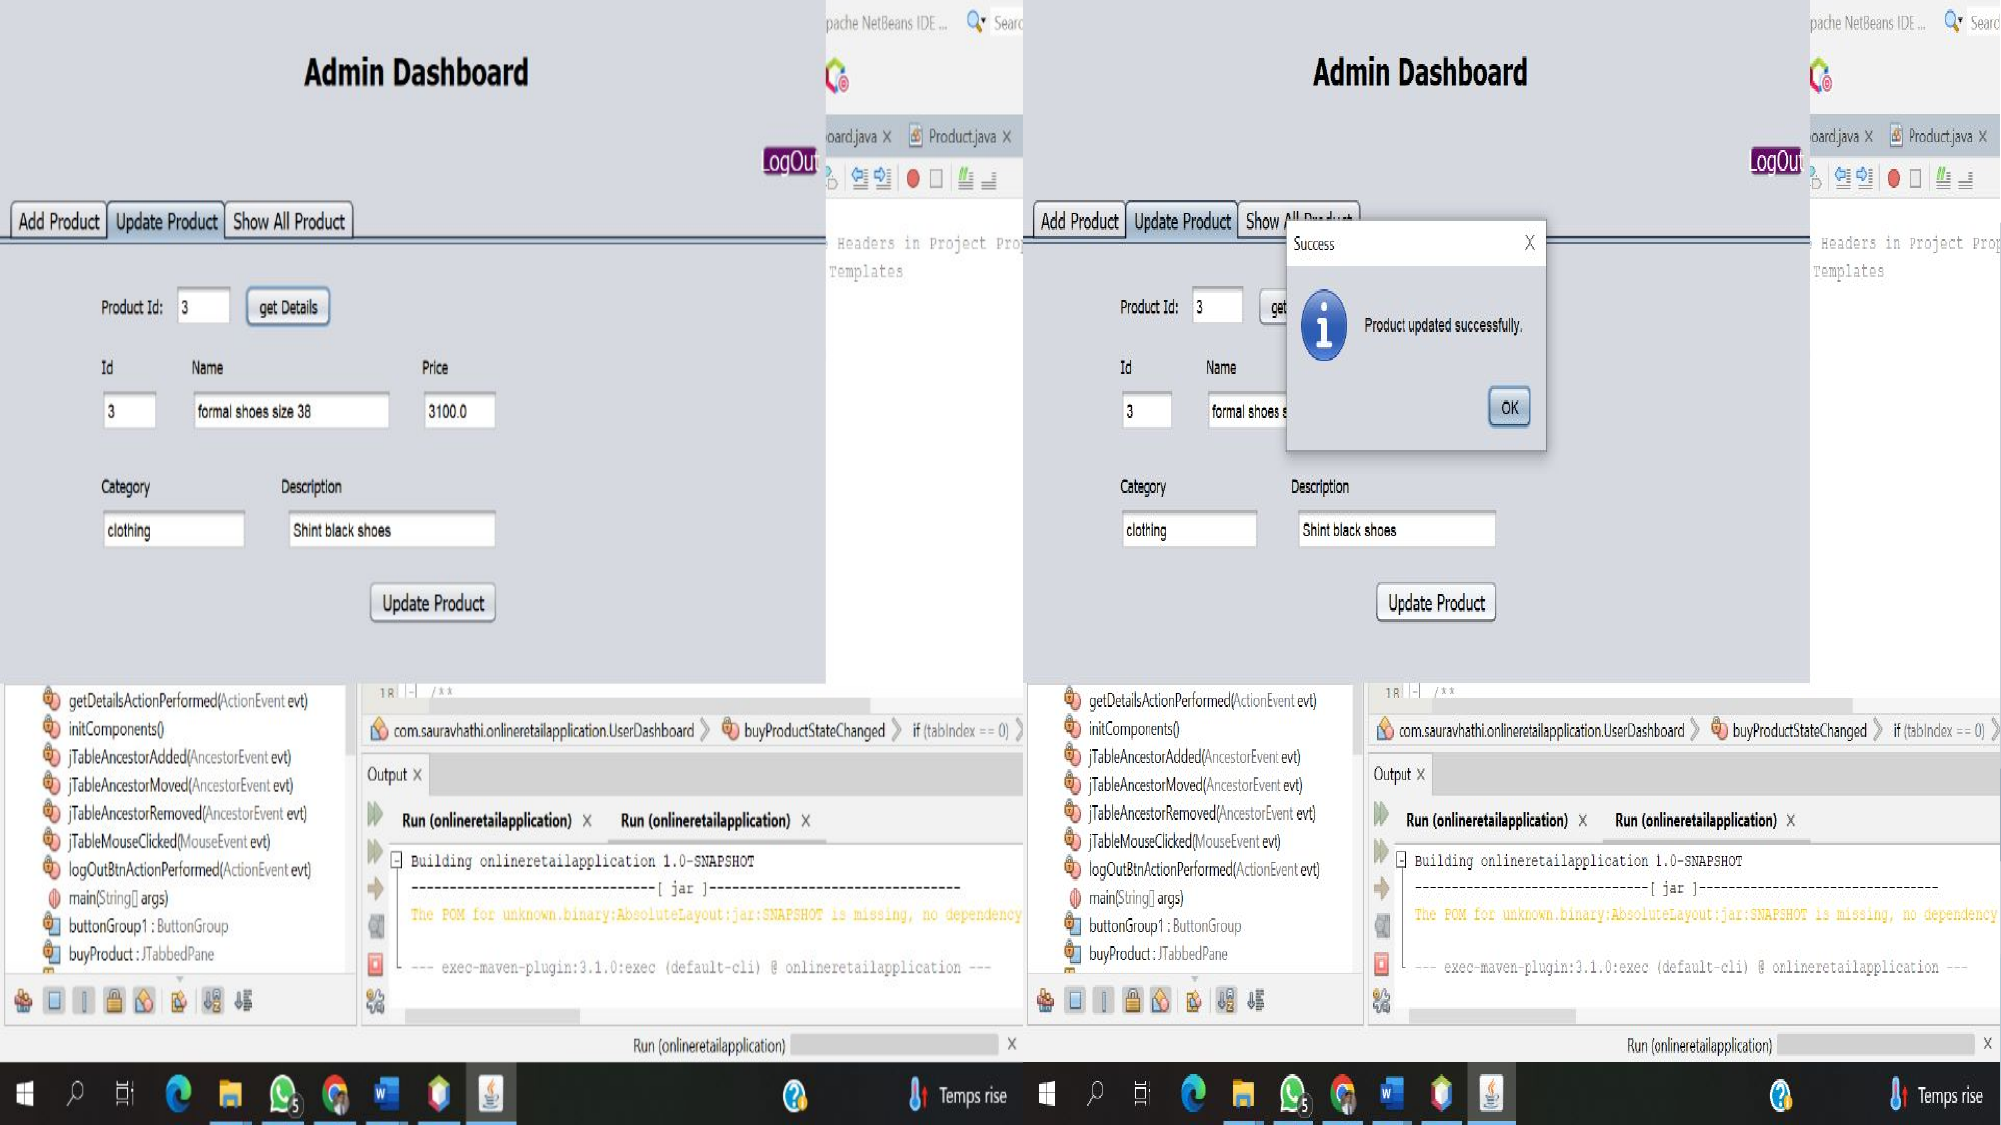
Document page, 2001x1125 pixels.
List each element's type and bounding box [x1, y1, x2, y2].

list [1023, 0, 2000, 1125]
picture [0, 0, 1023, 1125]
